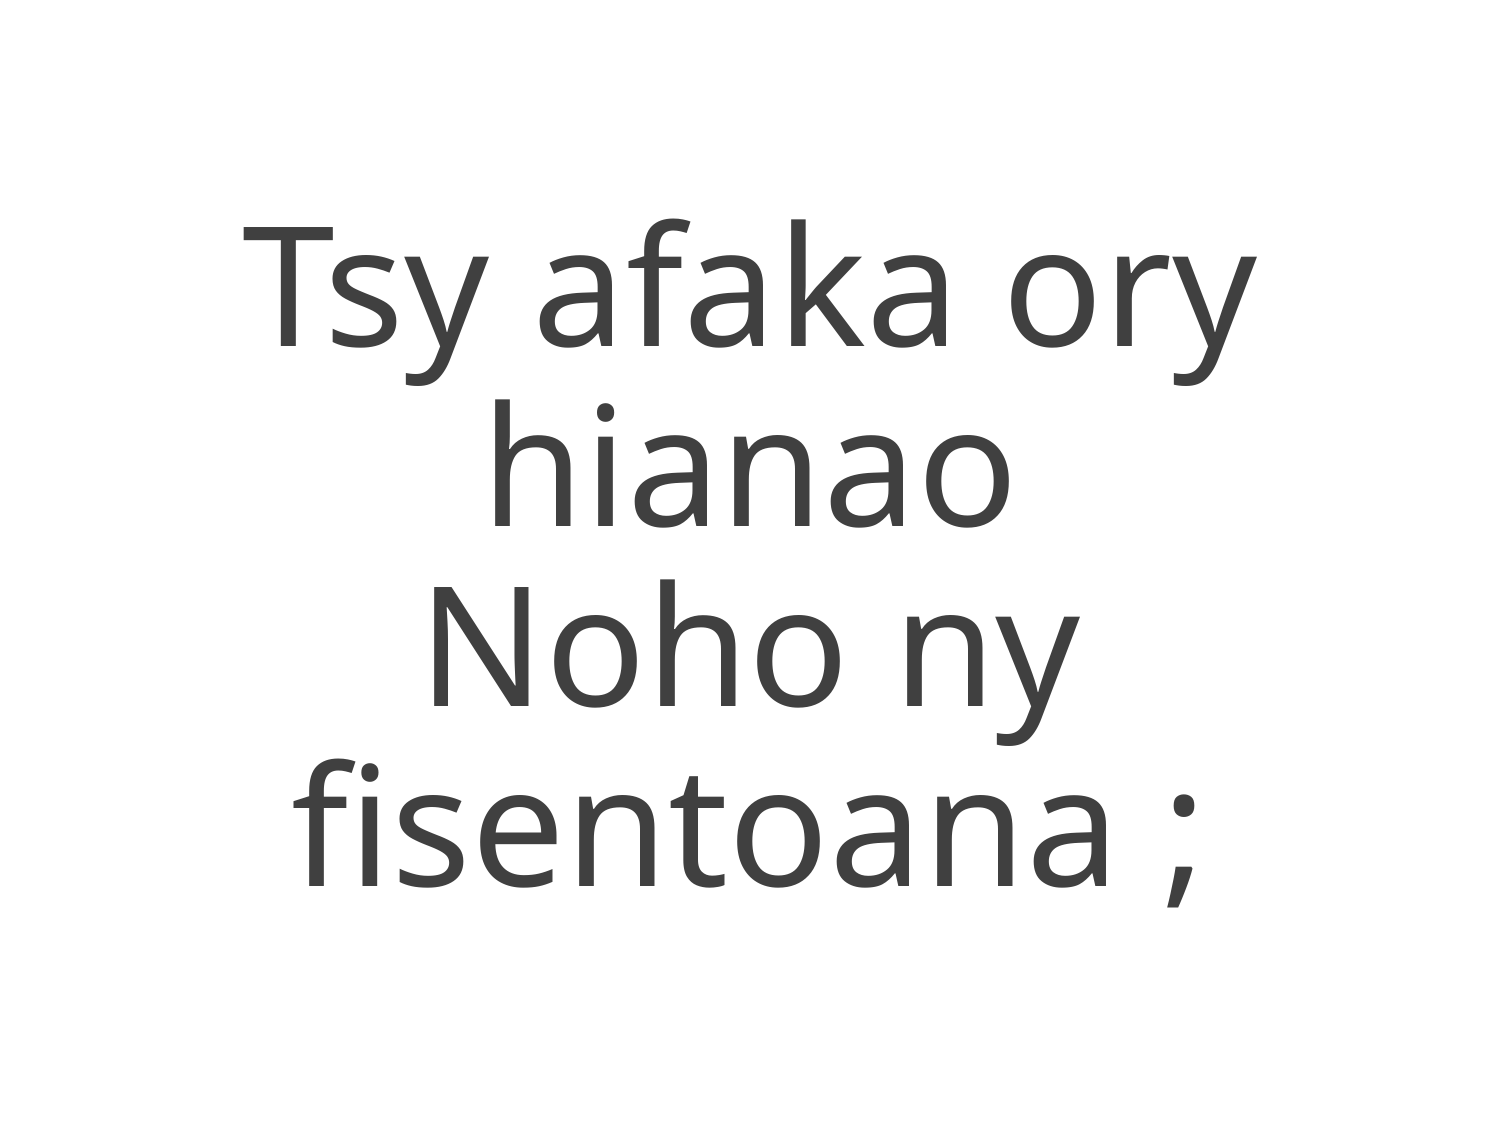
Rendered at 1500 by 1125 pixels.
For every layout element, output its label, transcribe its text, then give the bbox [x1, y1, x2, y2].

title Tsy afaka ory hianao Noho ny fisentoana ; [0, 453, 1500, 672]
